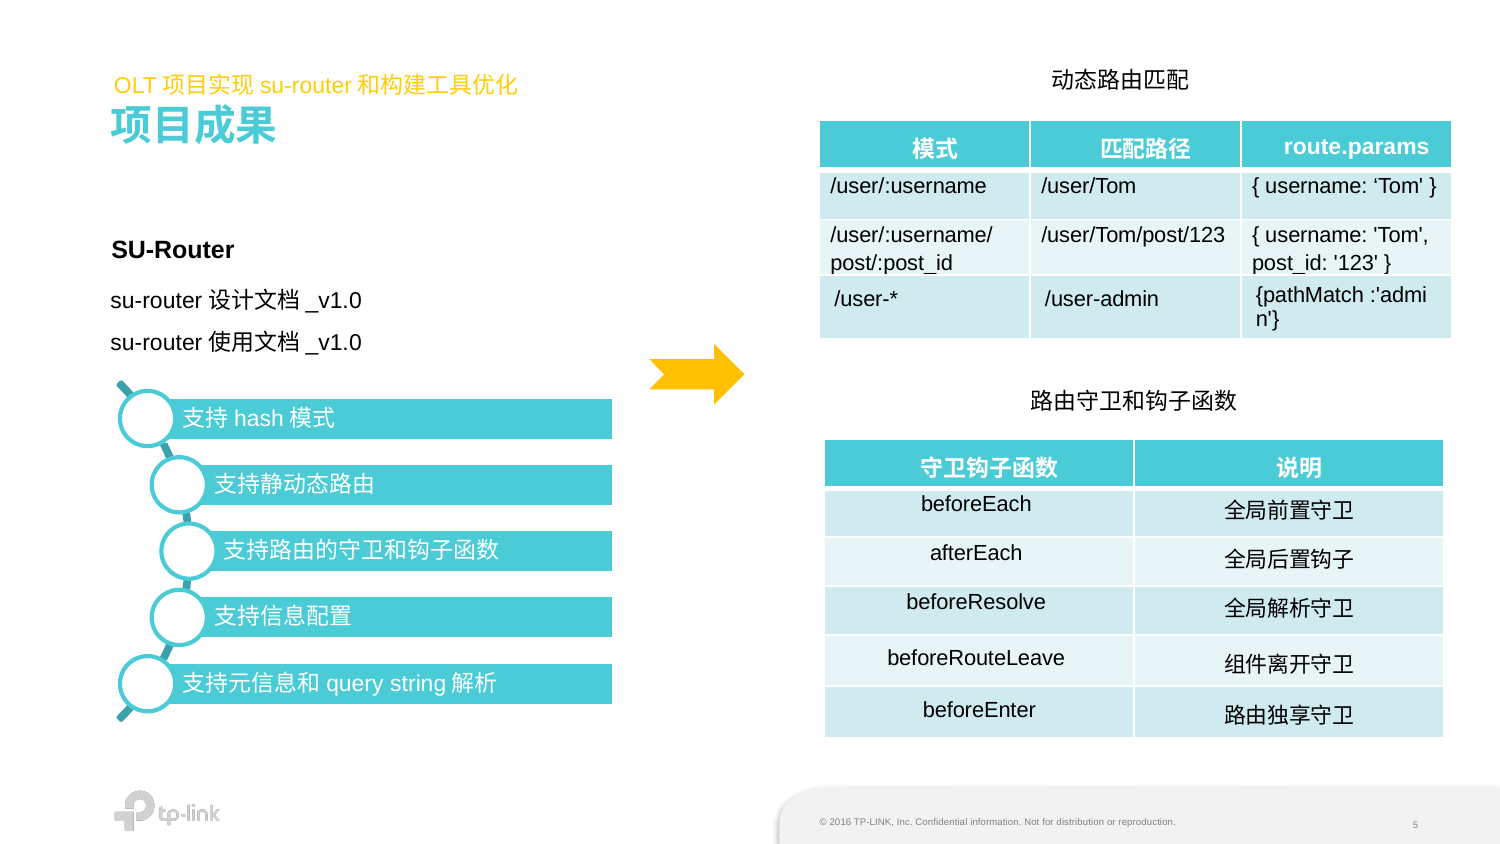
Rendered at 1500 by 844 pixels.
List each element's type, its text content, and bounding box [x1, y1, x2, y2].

table_cell beforeRouteLeave [825, 636, 1133, 685]
table_header 守卫钩子函数 [825, 440, 1133, 486]
table_cell {pathMatch :'admin'} [1242, 276, 1451, 338]
table_cell 路由独享守卫 [1135, 687, 1443, 737]
table_cell /user/:username [820, 173, 1029, 219]
table_cell { username: ‘Tom' } [1242, 173, 1451, 219]
table_cell /user-* [820, 276, 1029, 338]
table_cell /user/Tom [1031, 173, 1240, 219]
table_cell { username: 'Tom', post_id: '123' } [1242, 220, 1451, 274]
text_box su-router设计文档_v1.0 su-router使用文档_v1.0 [95, 264, 534, 362]
table_cell /user/Tom/post/123 [1031, 220, 1240, 274]
text_box 动态路由匹配 [1036, 58, 1205, 101]
table_cell afterEach [825, 538, 1133, 585]
table_cell 全局后置钩子 [1135, 538, 1443, 585]
table_header 模式 [820, 121, 1029, 167]
text_box 路由守卫和钩子函数 [1015, 378, 1253, 422]
list SU-Router [96, 225, 780, 265]
table_cell 全局解析守卫 [1135, 587, 1443, 634]
title 项目成果 [95, 96, 731, 210]
table_cell beforeResolve [825, 587, 1133, 634]
text_box [649, 343, 745, 405]
table_cell beforeEach [825, 491, 1133, 536]
table_cell /user-admin [1031, 276, 1240, 338]
table_cell 组件离开守卫 [1135, 636, 1443, 685]
table_header route.params [1242, 121, 1451, 167]
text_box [113, 374, 619, 729]
list OLT项目实现su-router和构建工具优化 [99, 63, 731, 96]
table_cell beforeEnter [825, 687, 1133, 737]
table_header 匹配路径 [1031, 121, 1240, 167]
table_cell /user/:username/post/:post_id [820, 220, 1029, 274]
table_cell 全局前置守卫 [1135, 491, 1443, 536]
table_header 说明 [1135, 440, 1443, 486]
